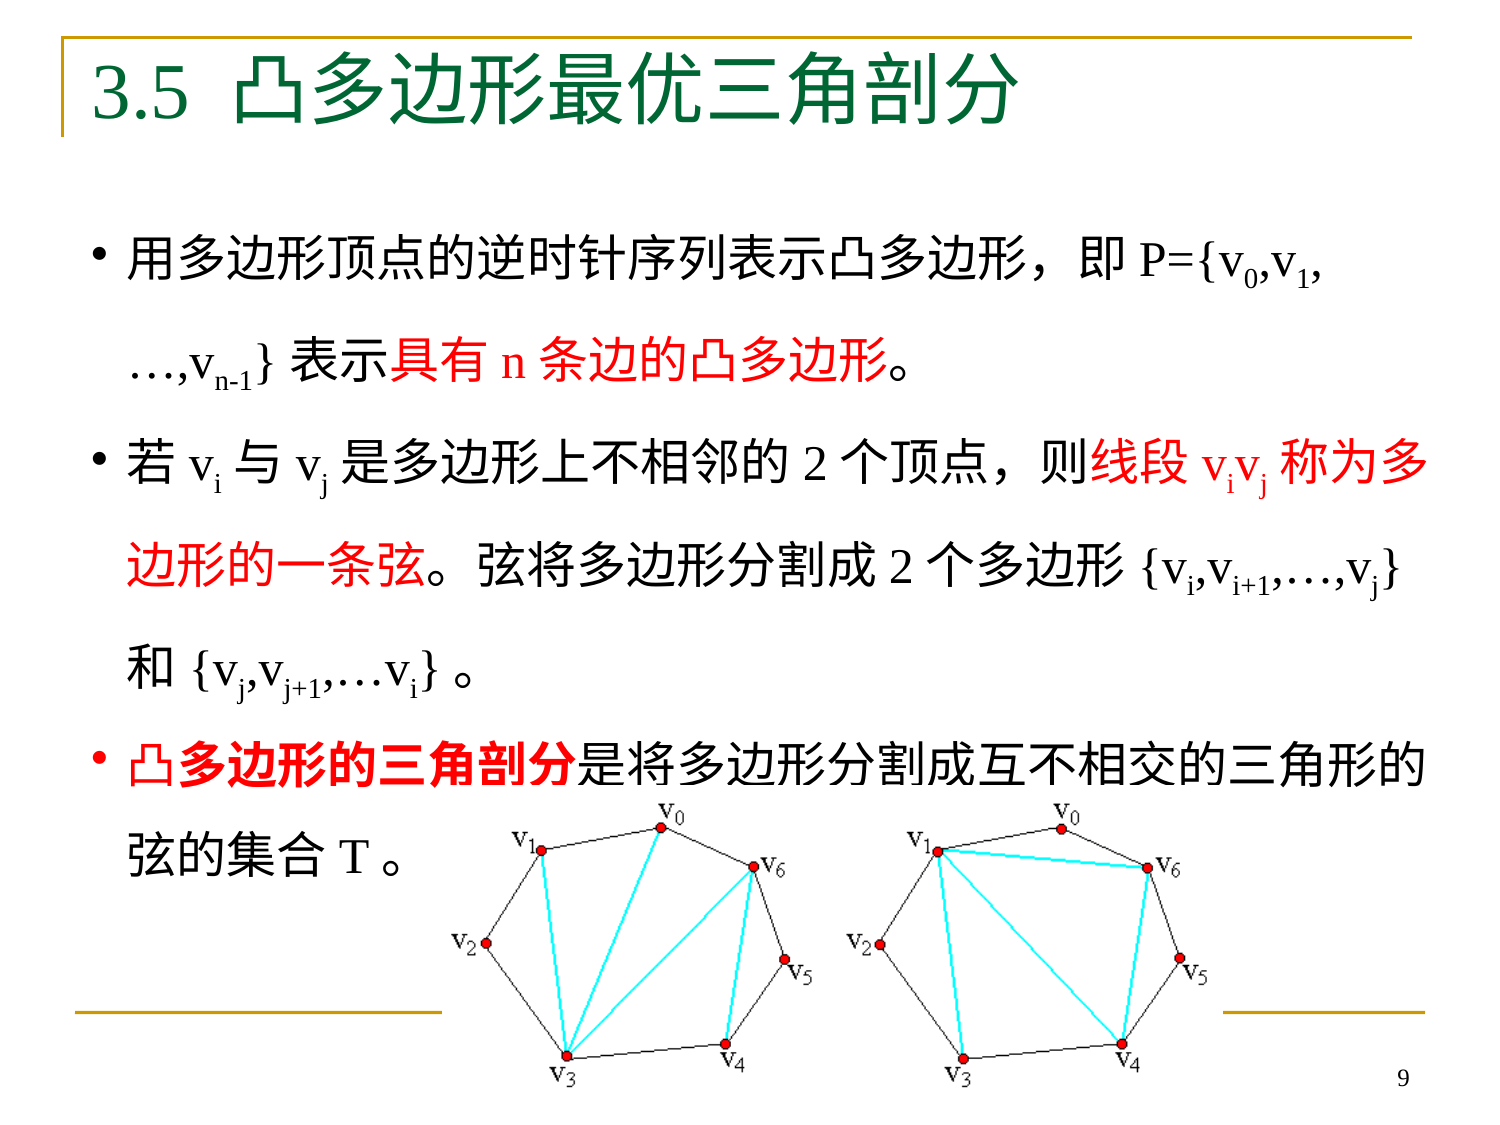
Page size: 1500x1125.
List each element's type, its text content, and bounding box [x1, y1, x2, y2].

slide_number 9 [1227, 1023, 1426, 1100]
picture [442, 785, 1223, 1099]
text_box 用多边形顶点的逆时针序列表示凸多边形，即P={v0,v1,…,vn-1}表示具有n条边的凸多边形。 若vi与vj是多边形上不相邻的2个顶点，则线段vivj称为多边形的一条弦。弦将多边形分割成2个多边形{vi,vi+1,…,vj}和{vj,vj+1,…vi}。 凸多边形的三角剖分是将多边形分割成互不相交的三角形的弦的集合T。 [76, 184, 1447, 892]
text_box 3.5 凸多边形最优三角剖分 [76, 11, 1129, 143]
